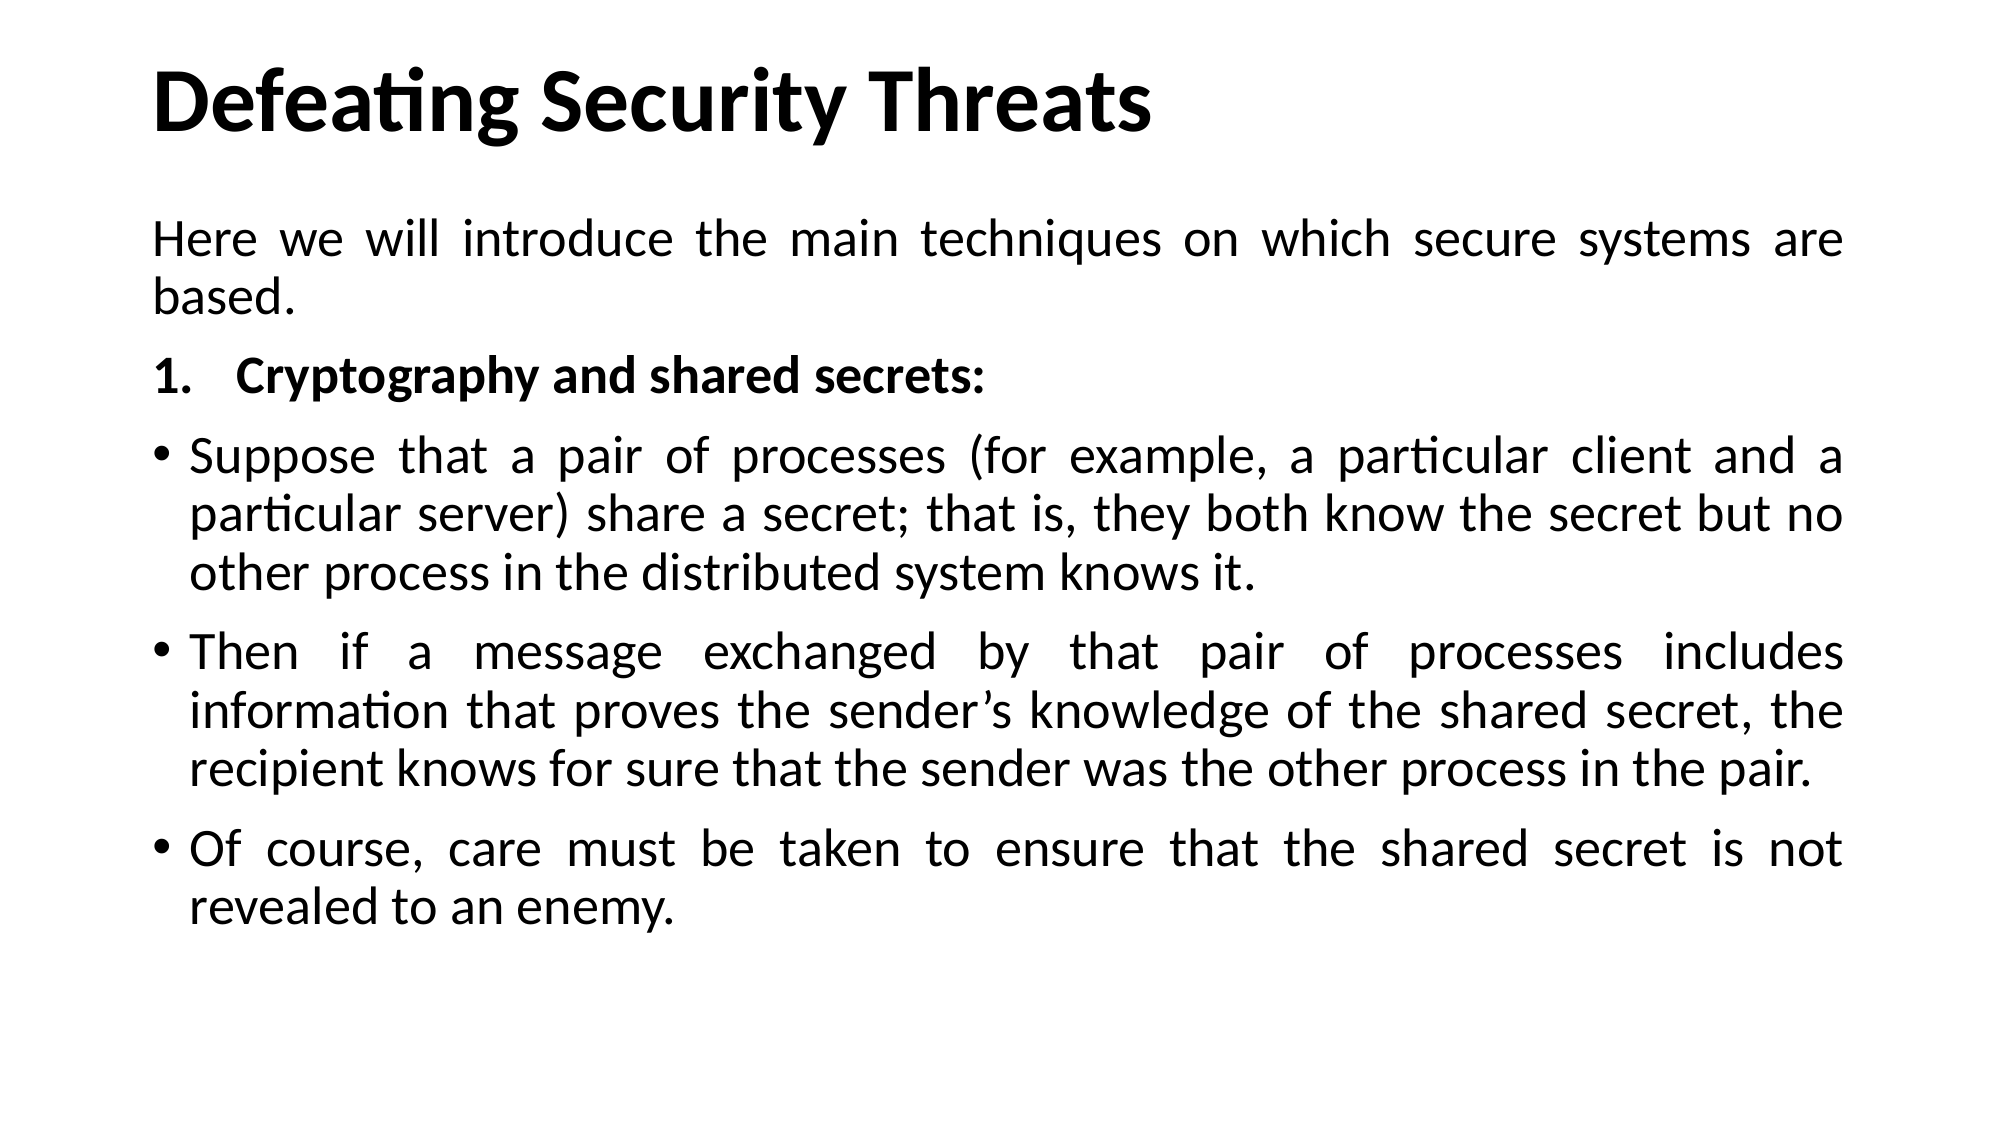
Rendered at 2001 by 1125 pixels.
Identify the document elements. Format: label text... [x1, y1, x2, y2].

title Defeating Security Threats [137, 32, 1863, 172]
list Here we will introduce the main techniques on which secure systems are based. Cryptography and shared secrets: Suppose that a pair of processes (for example, a particular client and a particular server) share a secret; that is, they both know the secret but no other process in the distributed system knows it. Then if a message exchanged by that pair of processes includes information that proves the sender’s knowledge of the shared secret, the recipient knows for sure that the sender was the other process in the pair. Of course, care must be taken to ensure that the shared secret is not revealed to an enemy. [137, 201, 1863, 1014]
